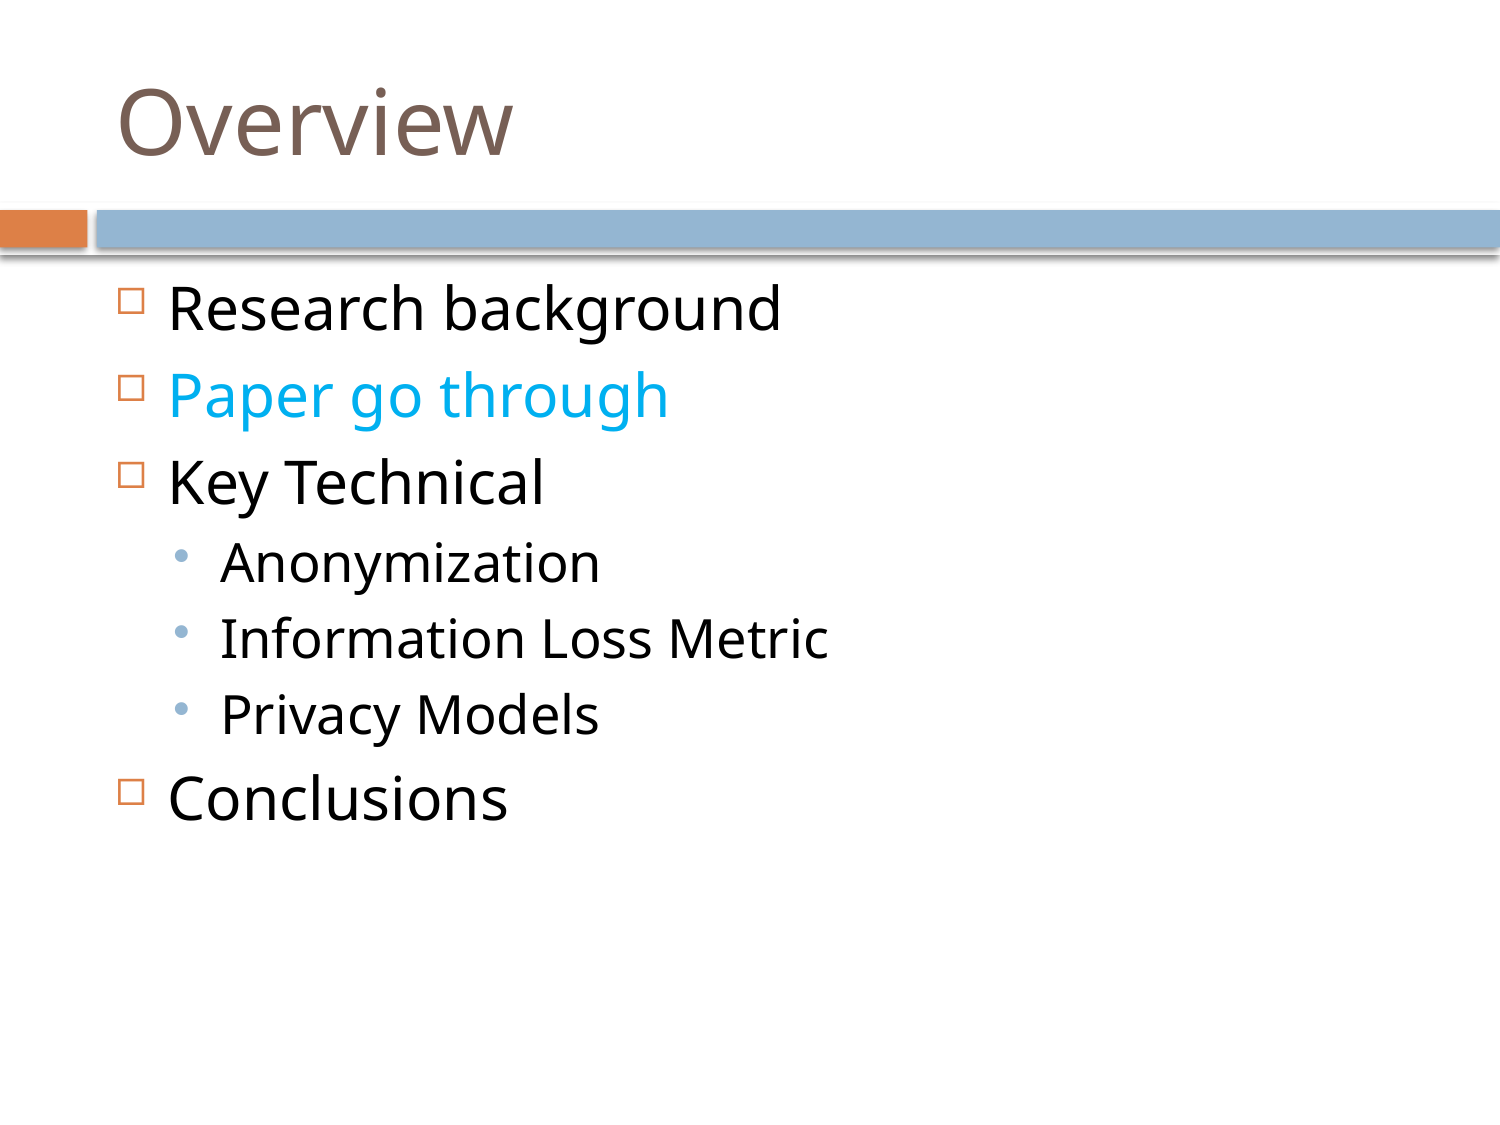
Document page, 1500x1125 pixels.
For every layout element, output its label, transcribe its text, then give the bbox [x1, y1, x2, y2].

list Research background Paper go through Key Technical Anonymization Information Loss Metric Privacy Models Conclusions [100, 262, 1438, 1000]
title Overview [100, 37, 1438, 200]
